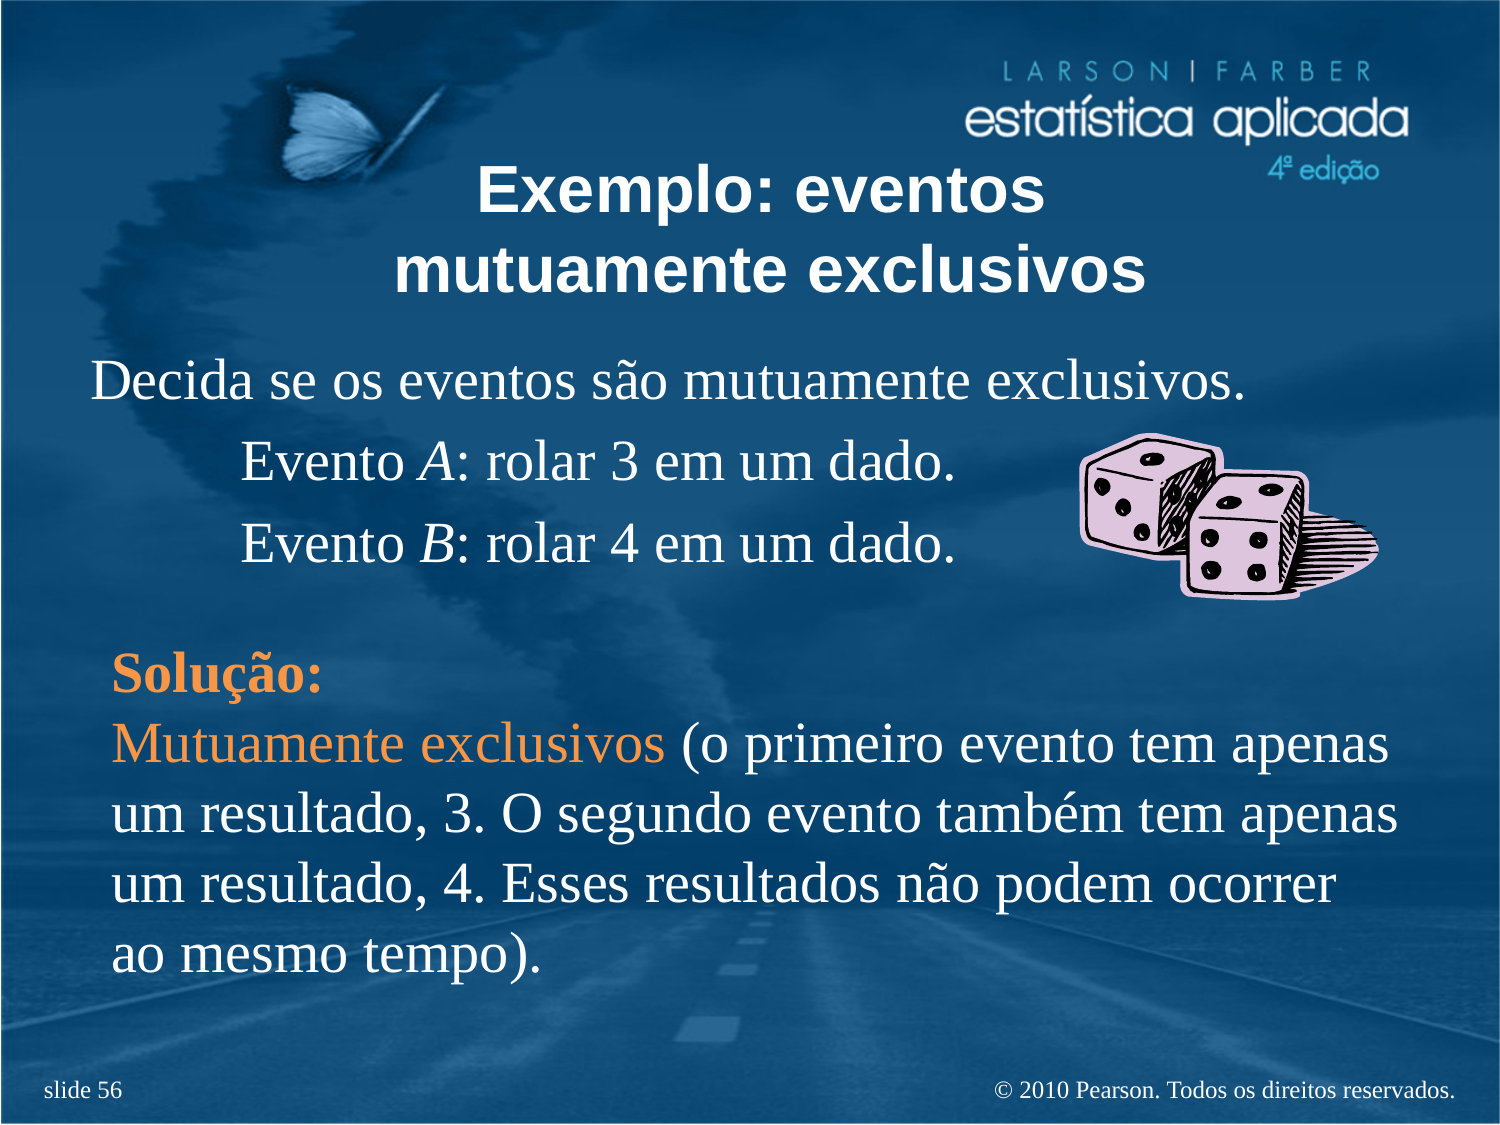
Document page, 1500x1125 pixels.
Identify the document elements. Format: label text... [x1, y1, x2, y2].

text_box Solução: Mutuamente exclusivos (o primeiro evento tem apenas um resultado, 3. O segundo evento também tem apenas um resultado, 4. Esses resultados não podem ocorrer ao mesmo tempo). [96, 626, 1419, 1062]
picture [0, 0, 1500, 1125]
list Decida se os eventos são mutuamente exclusivos. Evento A: rolar 3 em um dado. Evento B: rolar 4 em um dado. [75, 333, 1425, 603]
title Exemplo: eventos mutuamente exclusivos [95, 132, 1446, 321]
